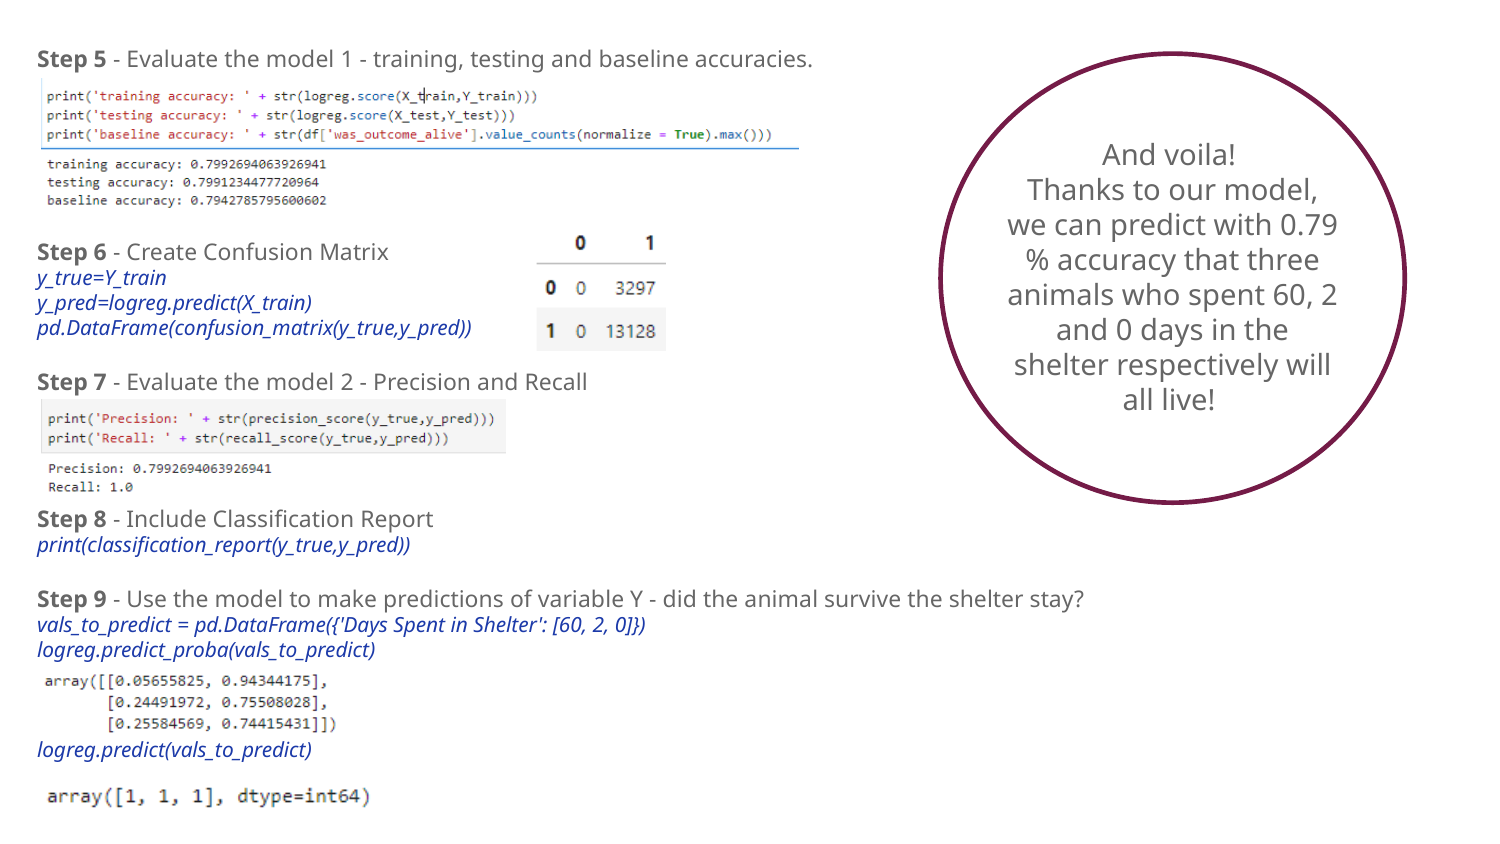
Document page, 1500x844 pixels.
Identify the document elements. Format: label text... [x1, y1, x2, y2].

list Step 5 - Evaluate the model 1 - training, testing and baseline accuracies. Step 6 - Create Confusion Matrix y_true=Y_train y_pred=logreg.predict(X_train) pd.DataFrame(confusion_matrix(y_true,y_pred)) Step 7 - Evaluate the model 2 - Precision and Recall Step 8 - Include Classification Report print(classification_report(y_true,y_pred)) Step 9 - Use the model to make predictions of variable Y - did the animal survive the shelter stay? vals_to_predict = pd.DataFrame({'Days Spent in Shelter': [60, 2, 0]}) logreg.predict_proba(vals_to_predict) logreg.predict(vals_to_predict) [22, 29, 1449, 825]
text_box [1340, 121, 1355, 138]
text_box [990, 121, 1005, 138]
picture [41, 399, 506, 498]
picture [41, 776, 375, 817]
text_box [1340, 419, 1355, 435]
text_box [940, 53, 1405, 503]
picture [534, 226, 666, 352]
picture [41, 78, 799, 211]
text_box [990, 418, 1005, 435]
picture [41, 662, 343, 740]
